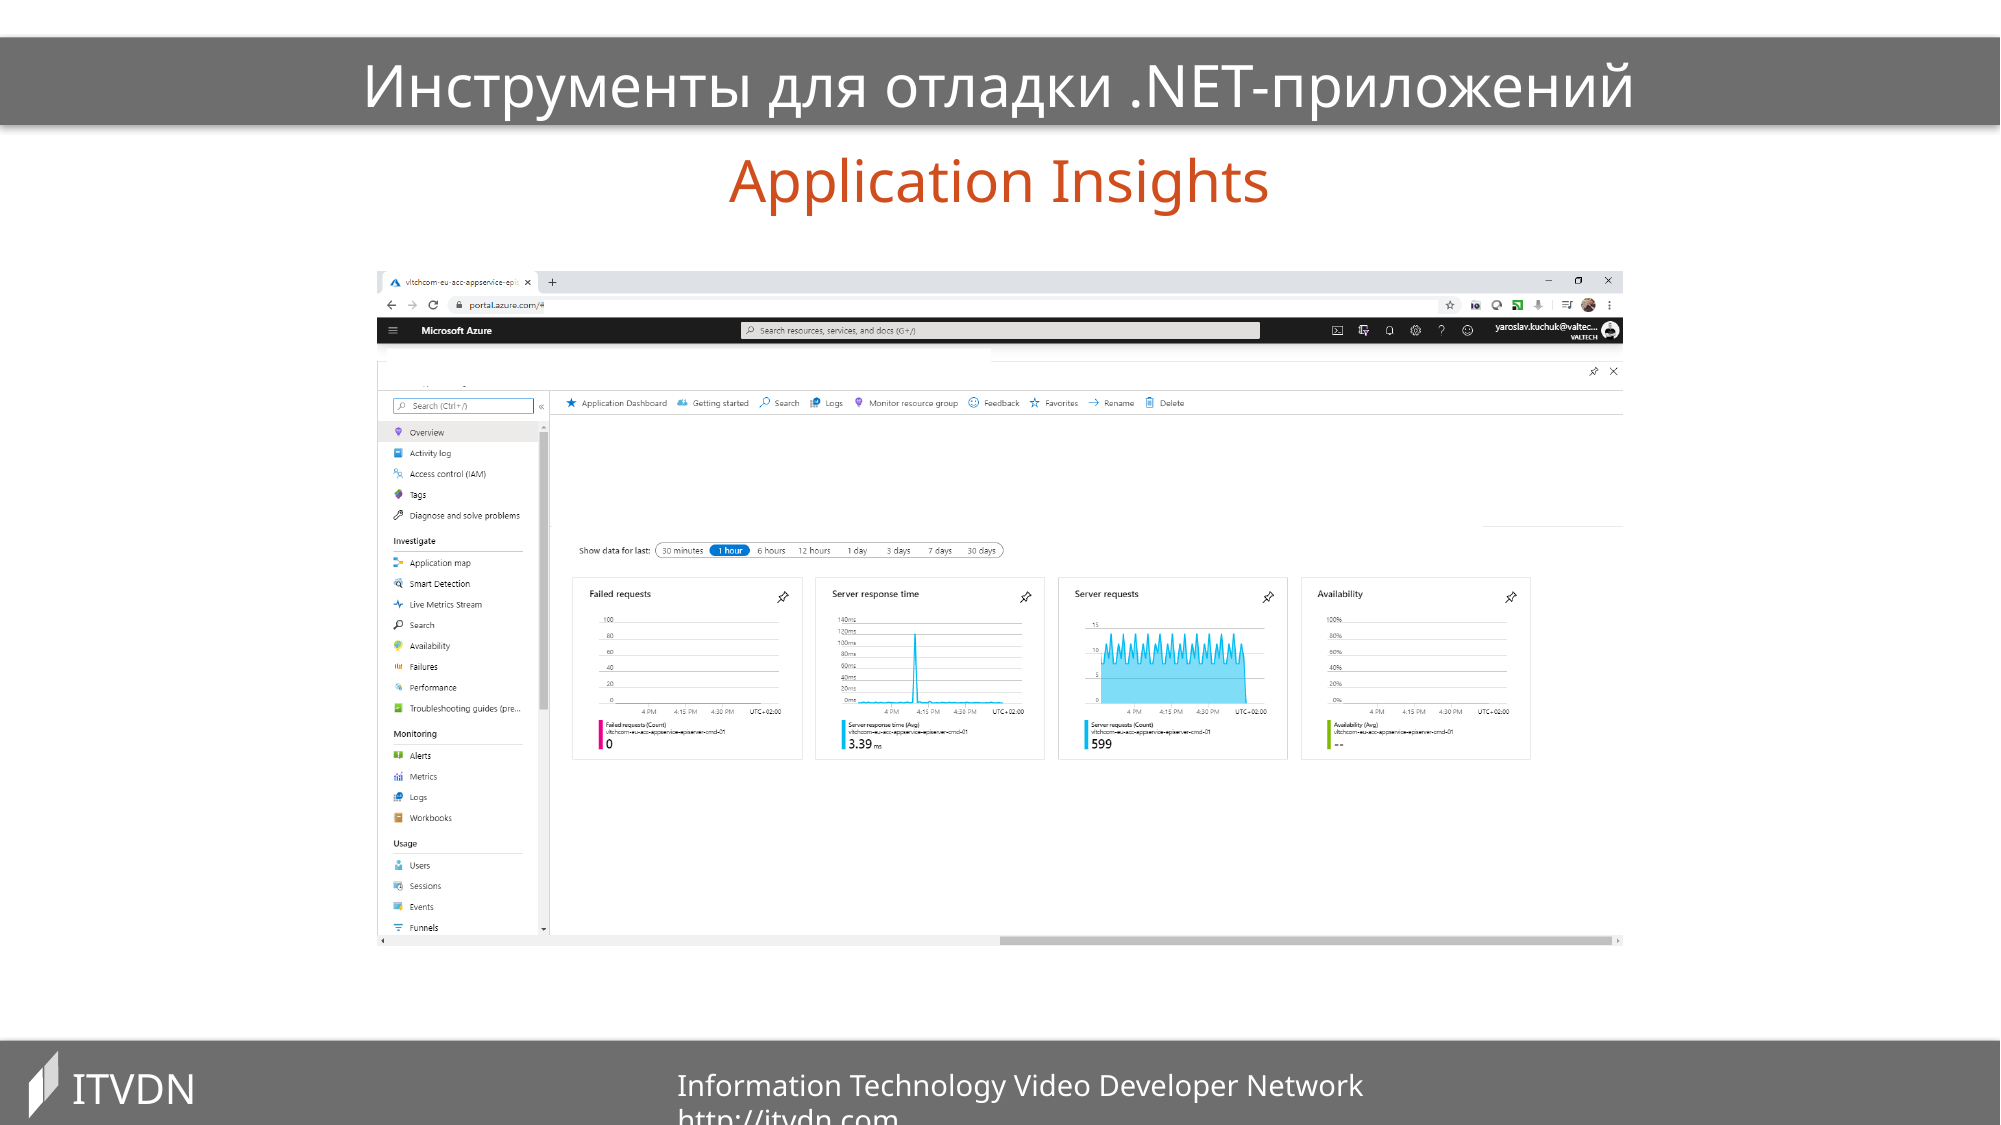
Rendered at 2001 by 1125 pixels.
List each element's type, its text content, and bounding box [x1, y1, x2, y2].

text_box [0, 1037, 2000, 1125]
text_box Application Insights [324, 138, 1675, 225]
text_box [28, 1050, 59, 1119]
text_box ITVDN [63, 1055, 212, 1120]
text_box [760, 263, 1915, 992]
text_box Information Technology Video Developer Network http://itvdn.com [662, 1059, 1963, 1125]
text_box [0, 34, 2000, 128]
picture [377, 270, 1623, 946]
text_box Инструменты для отладки .NET-приложений [324, 37, 1675, 132]
